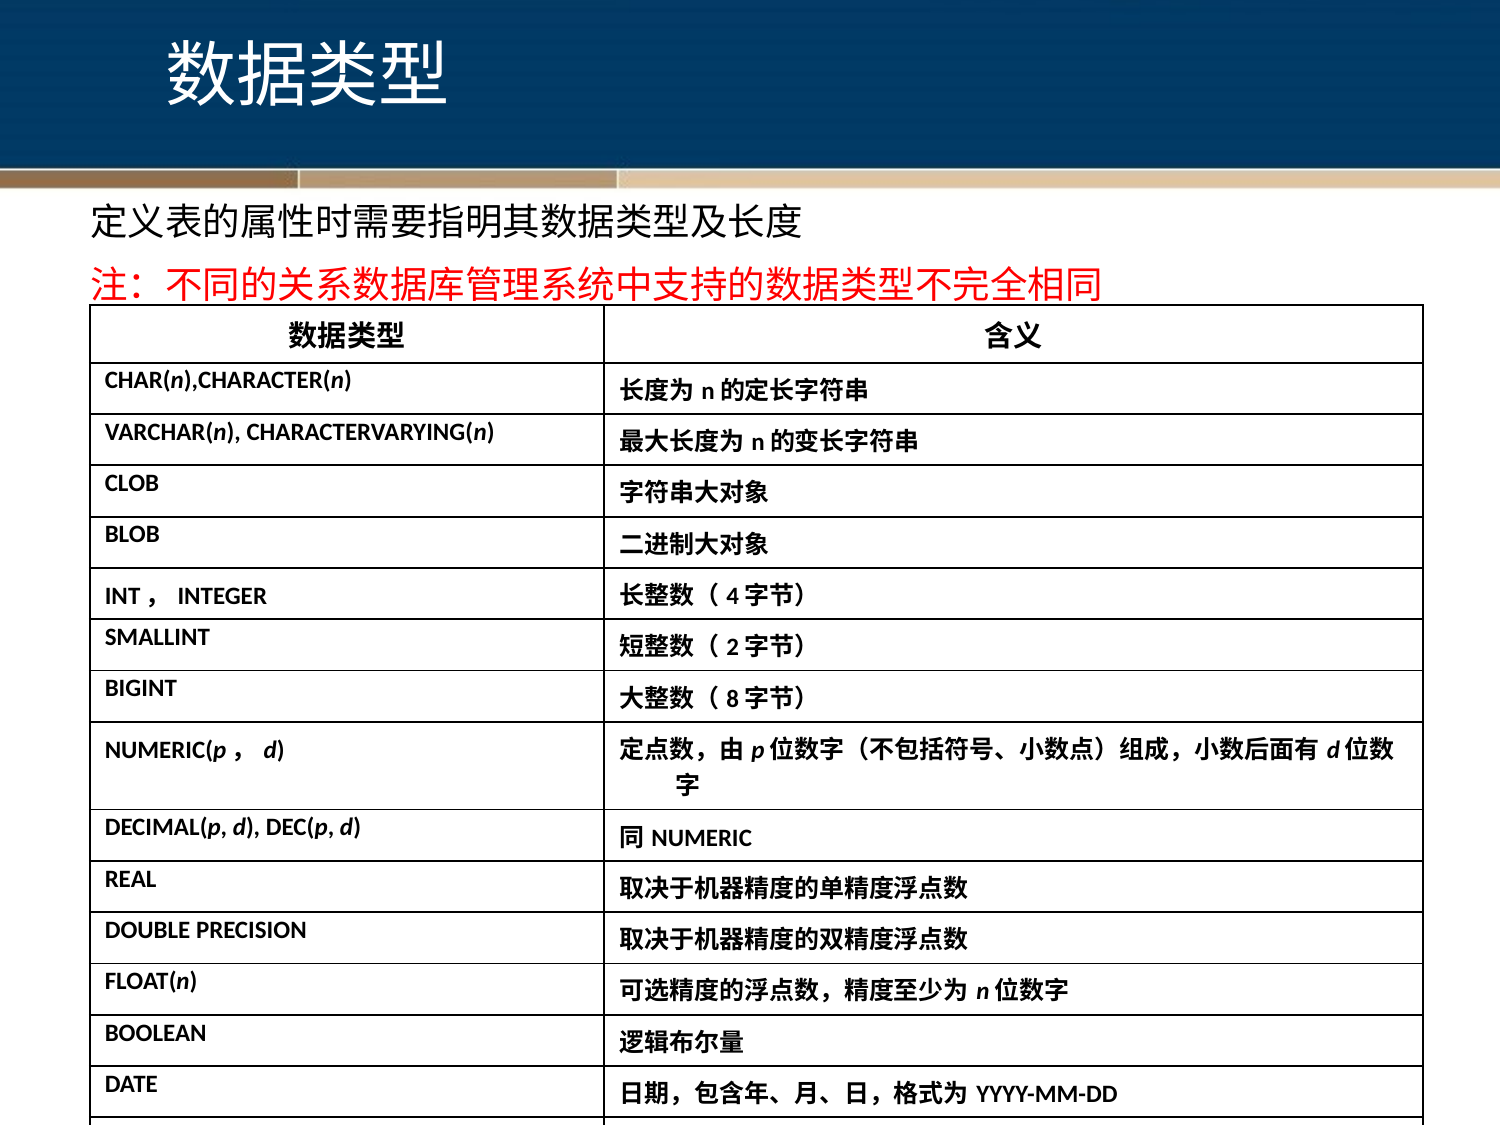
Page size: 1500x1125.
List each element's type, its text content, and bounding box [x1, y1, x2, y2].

table_cell 可选精度的浮点数，精度至少为n位数字 [605, 964, 1422, 1014]
table_cell 短整数（2字节） [605, 620, 1422, 670]
table_cell DOUBLE PRECISION [91, 913, 603, 963]
table_cell 最大长度为n的变长字符串 [605, 415, 1422, 464]
table_cell 同NUMERIC [605, 810, 1422, 860]
table_cell 时间，包含一日的时、分、秒，格式为HH:MM:SS [605, 1118, 1422, 1125]
table_cell 日期，包含年、月、日，格式为YYYY-MM-DD [605, 1067, 1422, 1116]
text_box 定义表的属性时需要指明其数据类型及长度 注：不同的关系数据库管理系统中支持的数据类型不完全相同 [75, 173, 1127, 314]
picture [0, 0, 1500, 1125]
table_cell 长整数（4字节） [605, 569, 1422, 618]
table_cell 取决于机器精度的双精度浮点数 [605, 913, 1422, 963]
table_cell TIME [91, 1118, 603, 1125]
table_cell SMALLINT [91, 620, 603, 670]
table_cell INT，INTEGER [91, 569, 603, 618]
table_cell 字符串大对象 [605, 466, 1422, 516]
title 数据类型 [150, 31, 1363, 124]
table_cell 定点数，由p位数字（不包括符号、小数点）组成，小数后面有d位数字 [605, 723, 1422, 809]
table_cell FLOAT(n) [91, 964, 603, 1014]
table_cell 大整数（8字节） [605, 671, 1422, 721]
table_cell 逻辑布尔量 [605, 1016, 1422, 1065]
table_cell BLOB [91, 518, 603, 567]
table_cell NUMERIC(p，d) [91, 723, 603, 809]
table_cell 长度为n的定长字符串 [605, 364, 1422, 413]
table_cell BOOLEAN [91, 1016, 603, 1065]
table_cell VARCHAR(n), CHARACTERVARYING(n) [91, 415, 603, 464]
table_cell CHAR(n),CHARACTER(n) [91, 364, 603, 413]
table_header 含义 [605, 306, 1422, 362]
table_cell REAL [91, 862, 603, 911]
table_cell 二进制大对象 [605, 518, 1422, 567]
table_cell CLOB [91, 466, 603, 516]
table_cell DATE [91, 1067, 603, 1116]
table_cell DECIMAL(p, d), DEC(p, d) [91, 810, 603, 860]
table_cell BIGINT [91, 671, 603, 721]
table_header 数据类型 [91, 314, 603, 362]
table_cell 取决于机器精度的单精度浮点数 [605, 862, 1422, 911]
